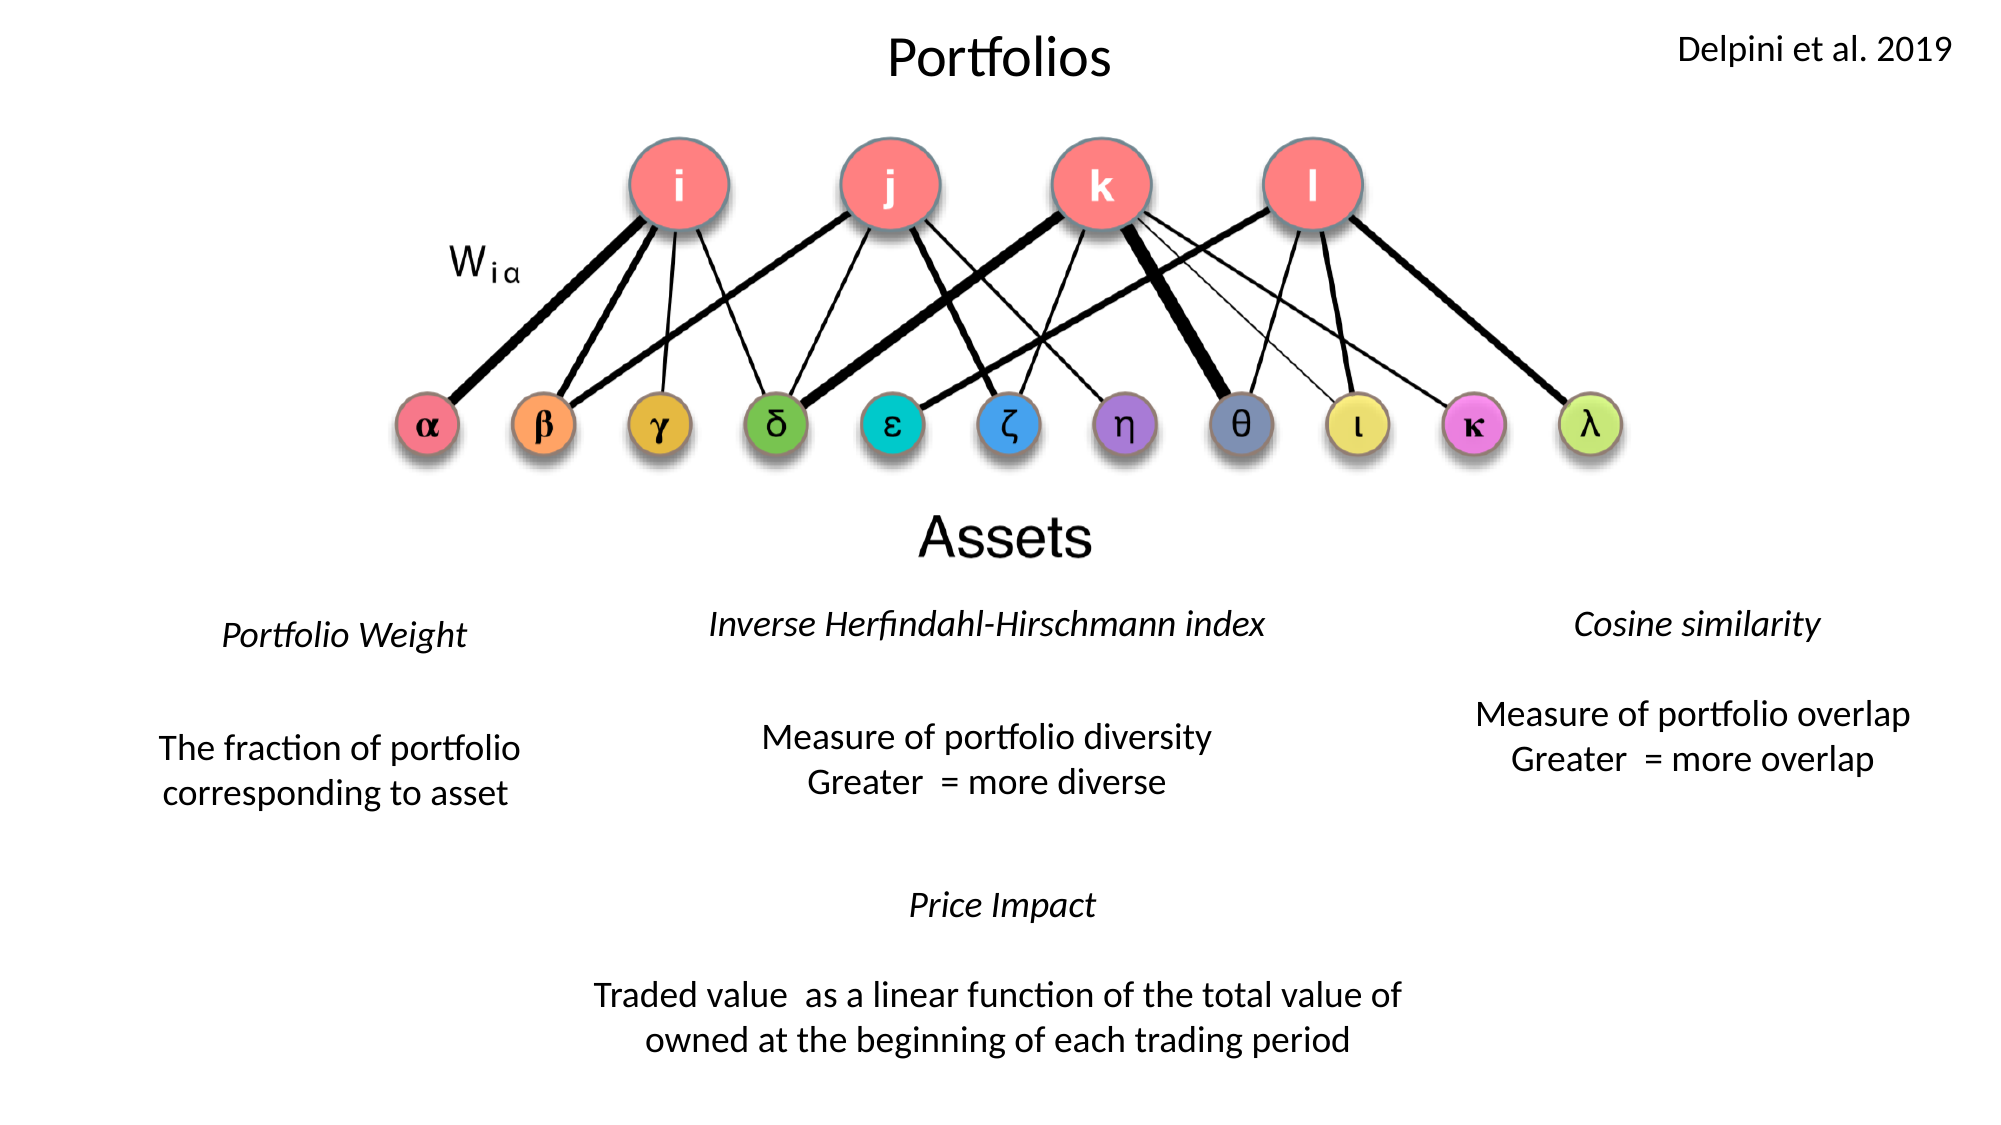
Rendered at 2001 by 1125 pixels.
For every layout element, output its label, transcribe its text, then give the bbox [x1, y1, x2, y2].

text_box Delpini et al. 2019 [1712, 16, 2000, 77]
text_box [100, 592, 2000, 849]
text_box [293, 10, 1712, 575]
